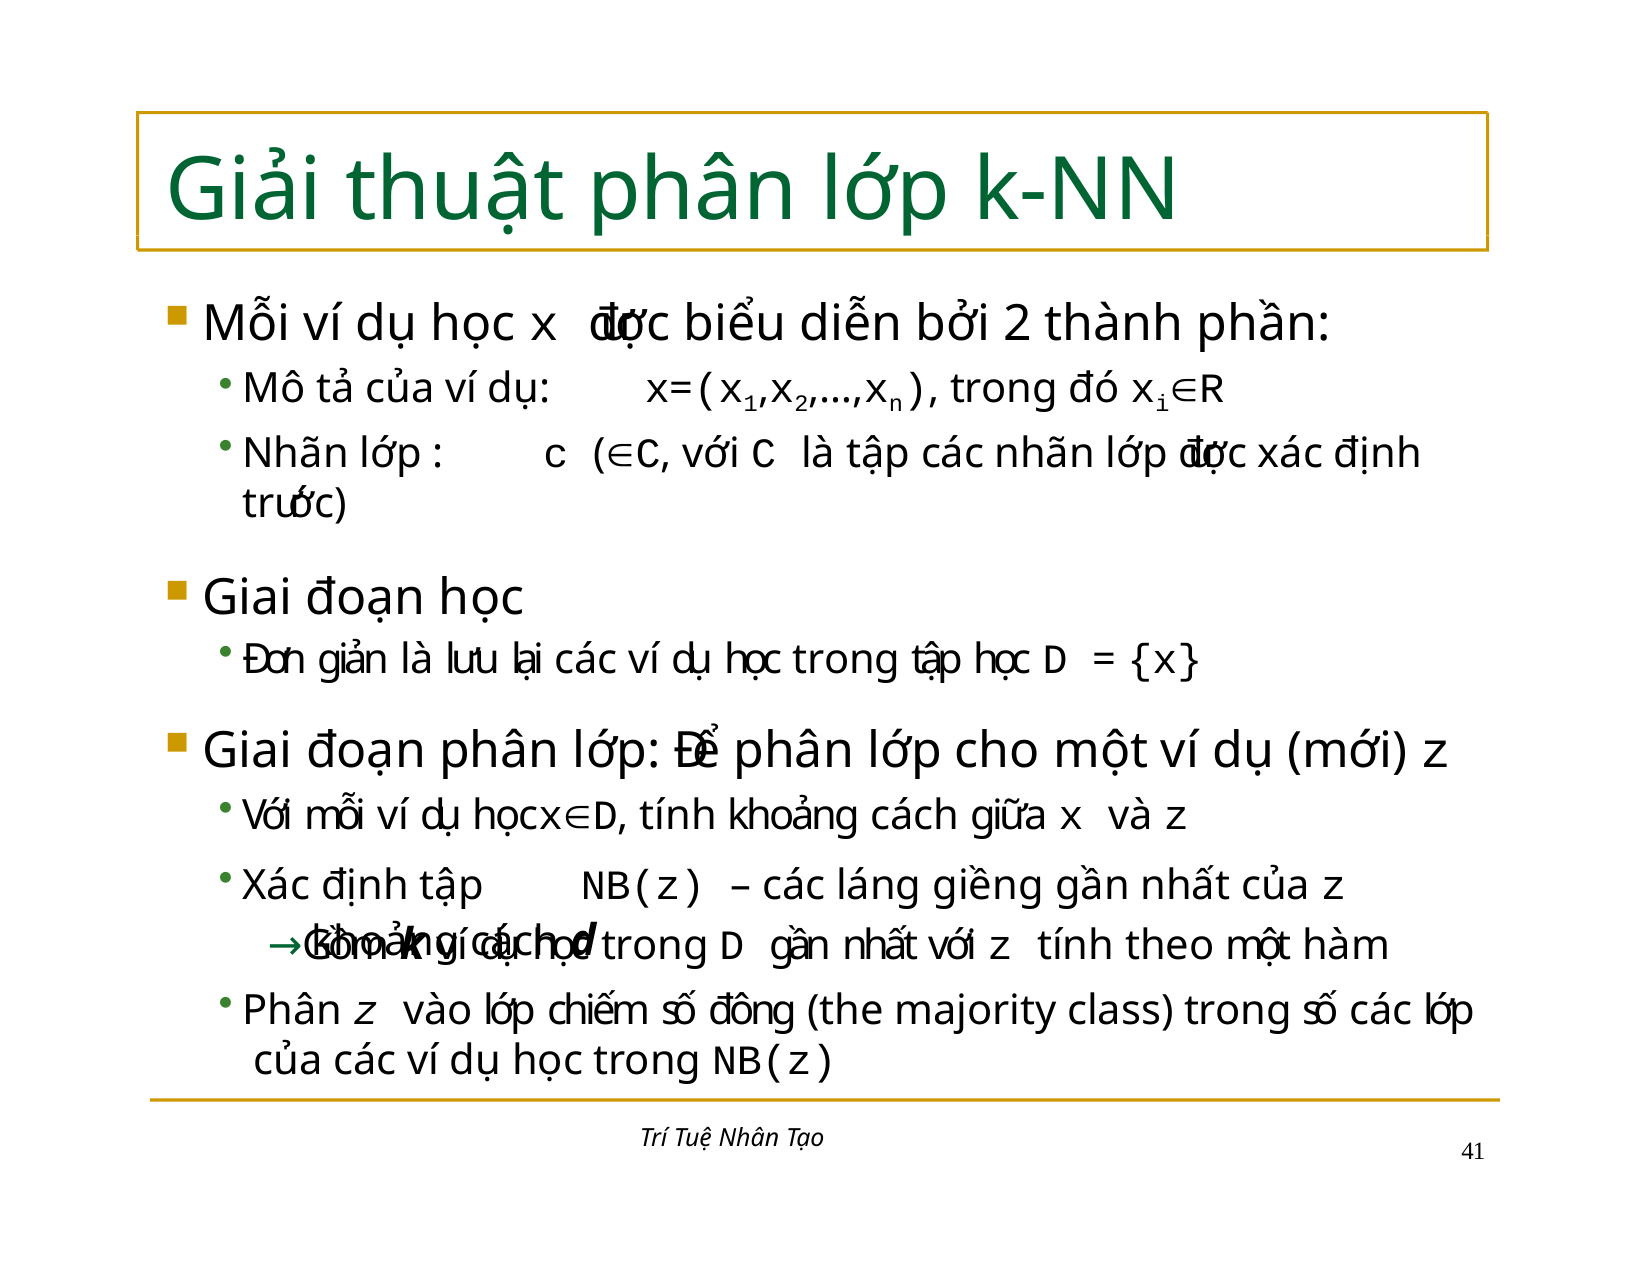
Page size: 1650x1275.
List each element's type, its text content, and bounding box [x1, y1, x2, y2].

title Giải thuật phân lớp k-NN [162, 129, 1263, 233]
text_box [149, 1098, 1500, 1102]
text_box khoảng cách d Phân z vào lớp chiếm số đông (the majority class) trong số các lớp của các ví dụ học trong NB(z) [216, 890, 1481, 1083]
text_box Mỗi ví dụ học x được biểu diễn bởi 2 thành phần: Mô tả của ví dụ: x=(x1,x2,…,xn), trong đó xiR Nhãn lớp : c (C, với C là tập các nhãn lớp được xác định trước) Giai đoạn học Đơn giản là lưu lại các ví dụ học trong tập học D = {x} Giai đoạn phân lớp: Để phân lớp cho một ví dụ (mới) z Với mỗi ví dụ họcxD, tính khoảng cách giữa x và z Xác định tập NB(z) – các láng giềng gần nhất của z →Gồm k ví dụ học trong D gần nhất với z tính theo một hàm [158, 887, 1457, 969]
text_box [1486, 112, 1490, 233]
footer Trí Tuệ Nhân Tạo [637, 1118, 859, 1275]
slide_number 39 [1455, 1136, 1491, 1275]
text_box [136, 111, 1488, 233]
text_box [74, 235, 1576, 879]
